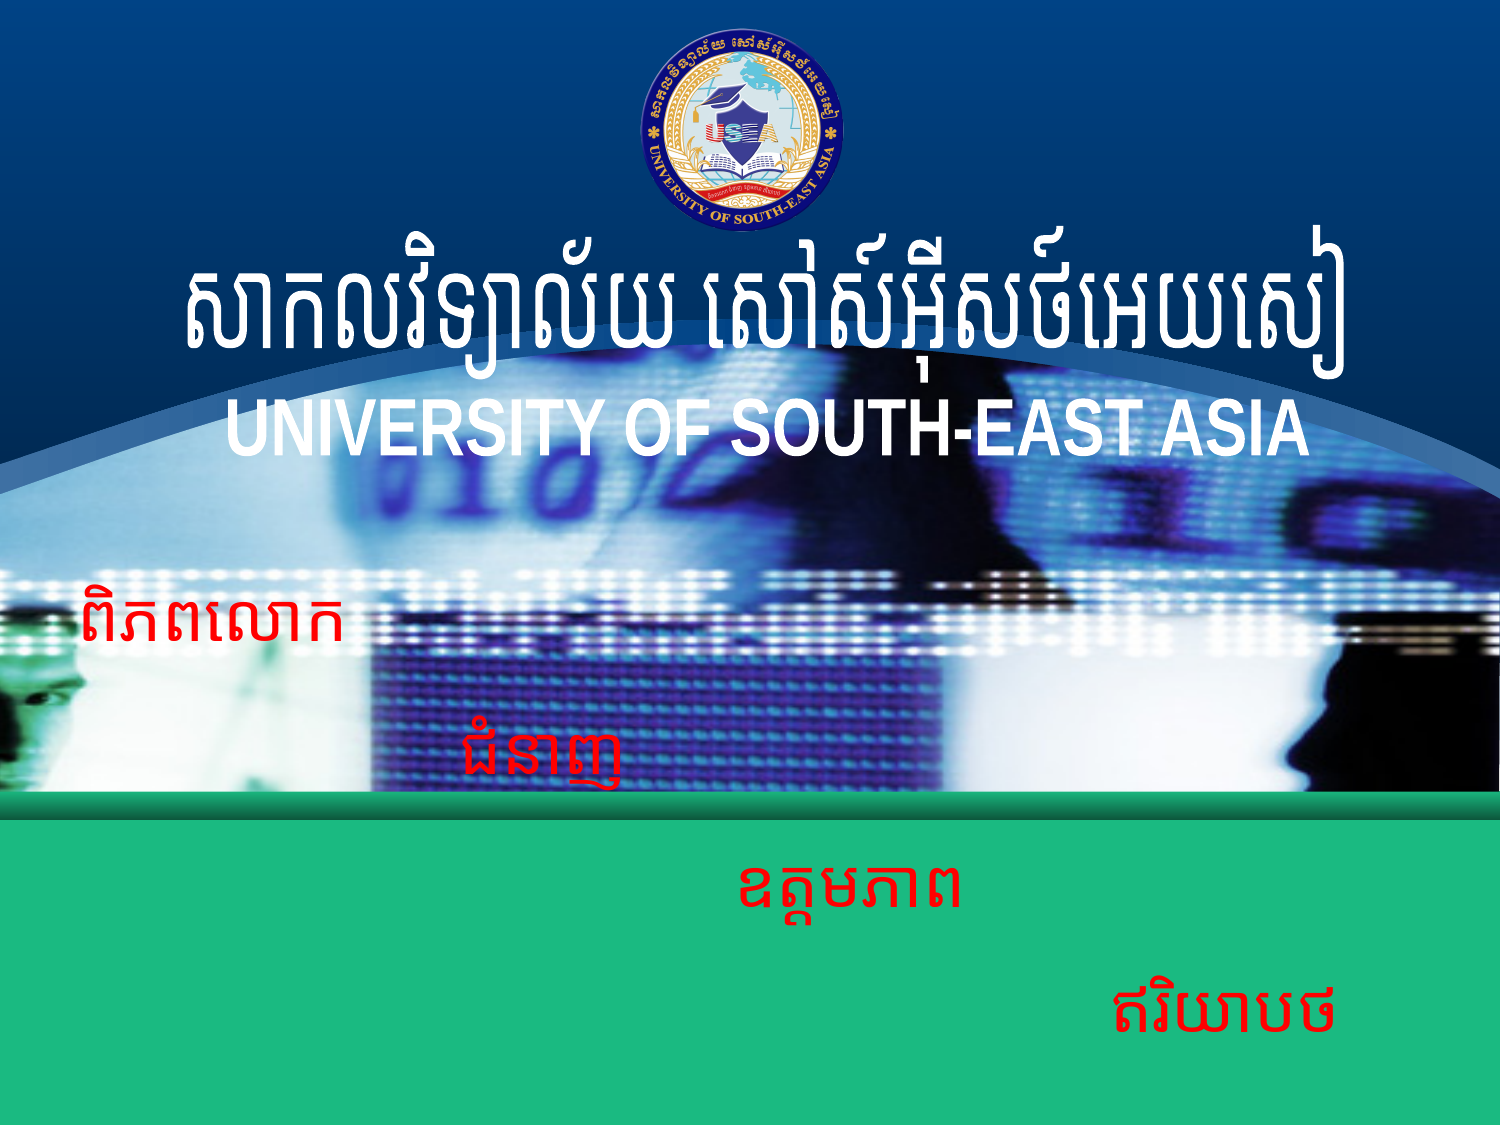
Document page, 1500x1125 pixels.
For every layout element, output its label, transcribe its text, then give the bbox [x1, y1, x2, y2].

text_box ជំនាញ [274, 707, 813, 788]
text_box ឥរិយាបថ [975, 950, 1475, 1063]
text_box ឧត្តមភាព [600, 825, 1100, 938]
picture [0, 343, 1500, 792]
picture [634, 22, 851, 238]
picture [1252, 406, 1260, 455]
text_box ពិភពលោក [0, 574, 438, 655]
